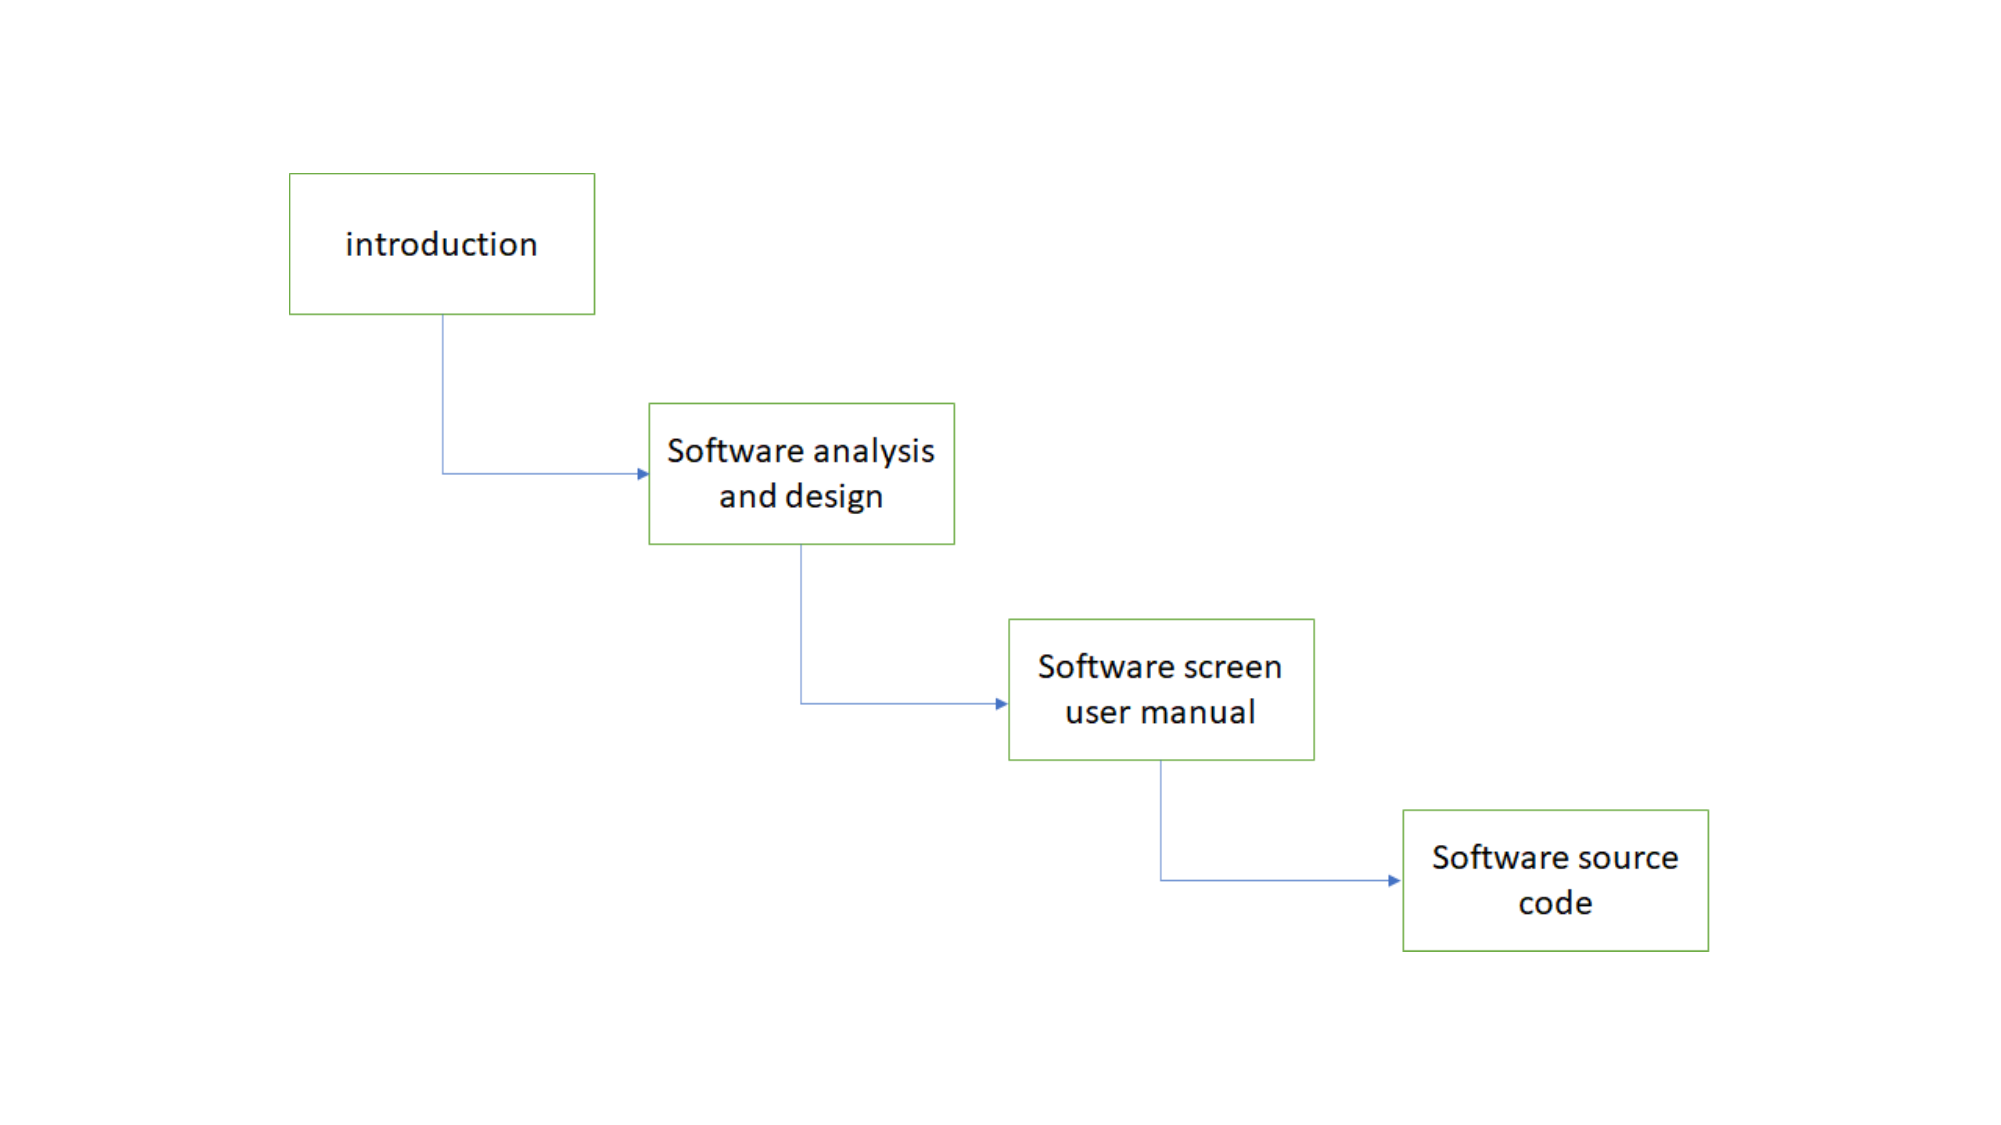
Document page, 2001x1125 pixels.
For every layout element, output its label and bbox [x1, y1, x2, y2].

picture [289, 173, 1711, 952]
